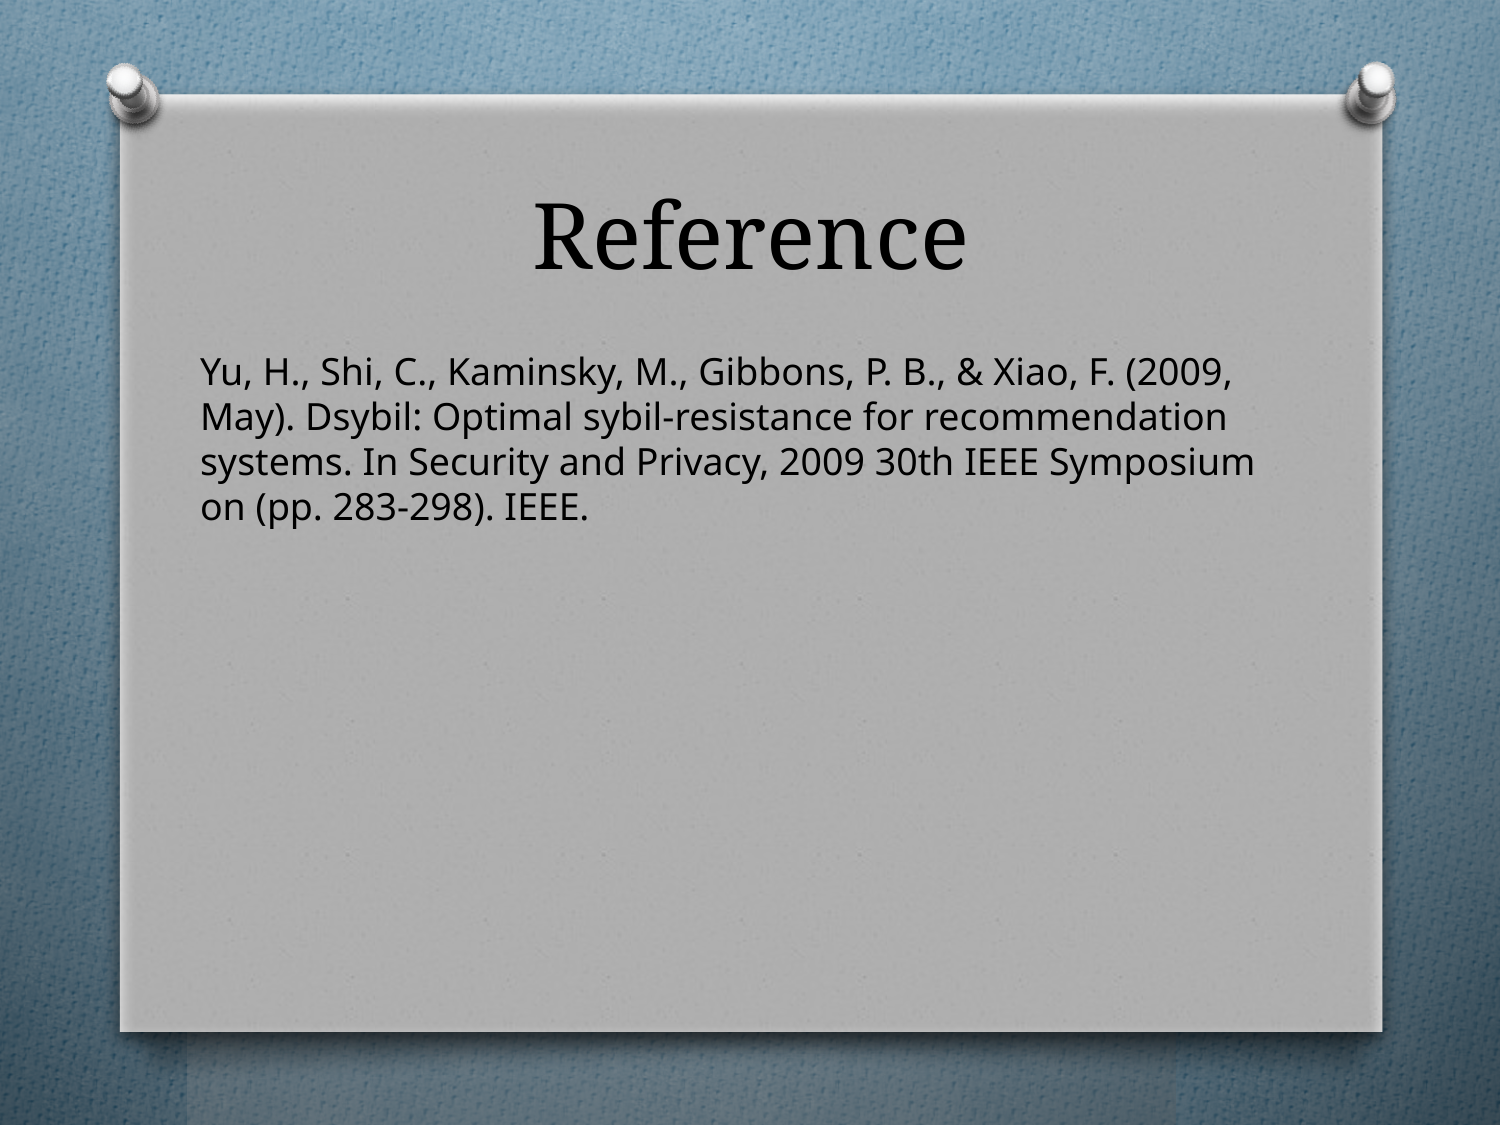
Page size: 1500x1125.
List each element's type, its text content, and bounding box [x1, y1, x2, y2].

title Reference [179, 134, 1323, 332]
picture [1317, 35, 1439, 156]
picture [75, 29, 198, 153]
text_box Yu, H., Shi, C., Kaminsky, M., Gibbons, P. B., & Xiao, F. (2009, May). Dsybil: Optimal sybil-resistance for recommendation systems. In Security and Privacy, 2009 30th IEEE Symposium on (pp. 283-298). IEEE. [185, 340, 1323, 536]
